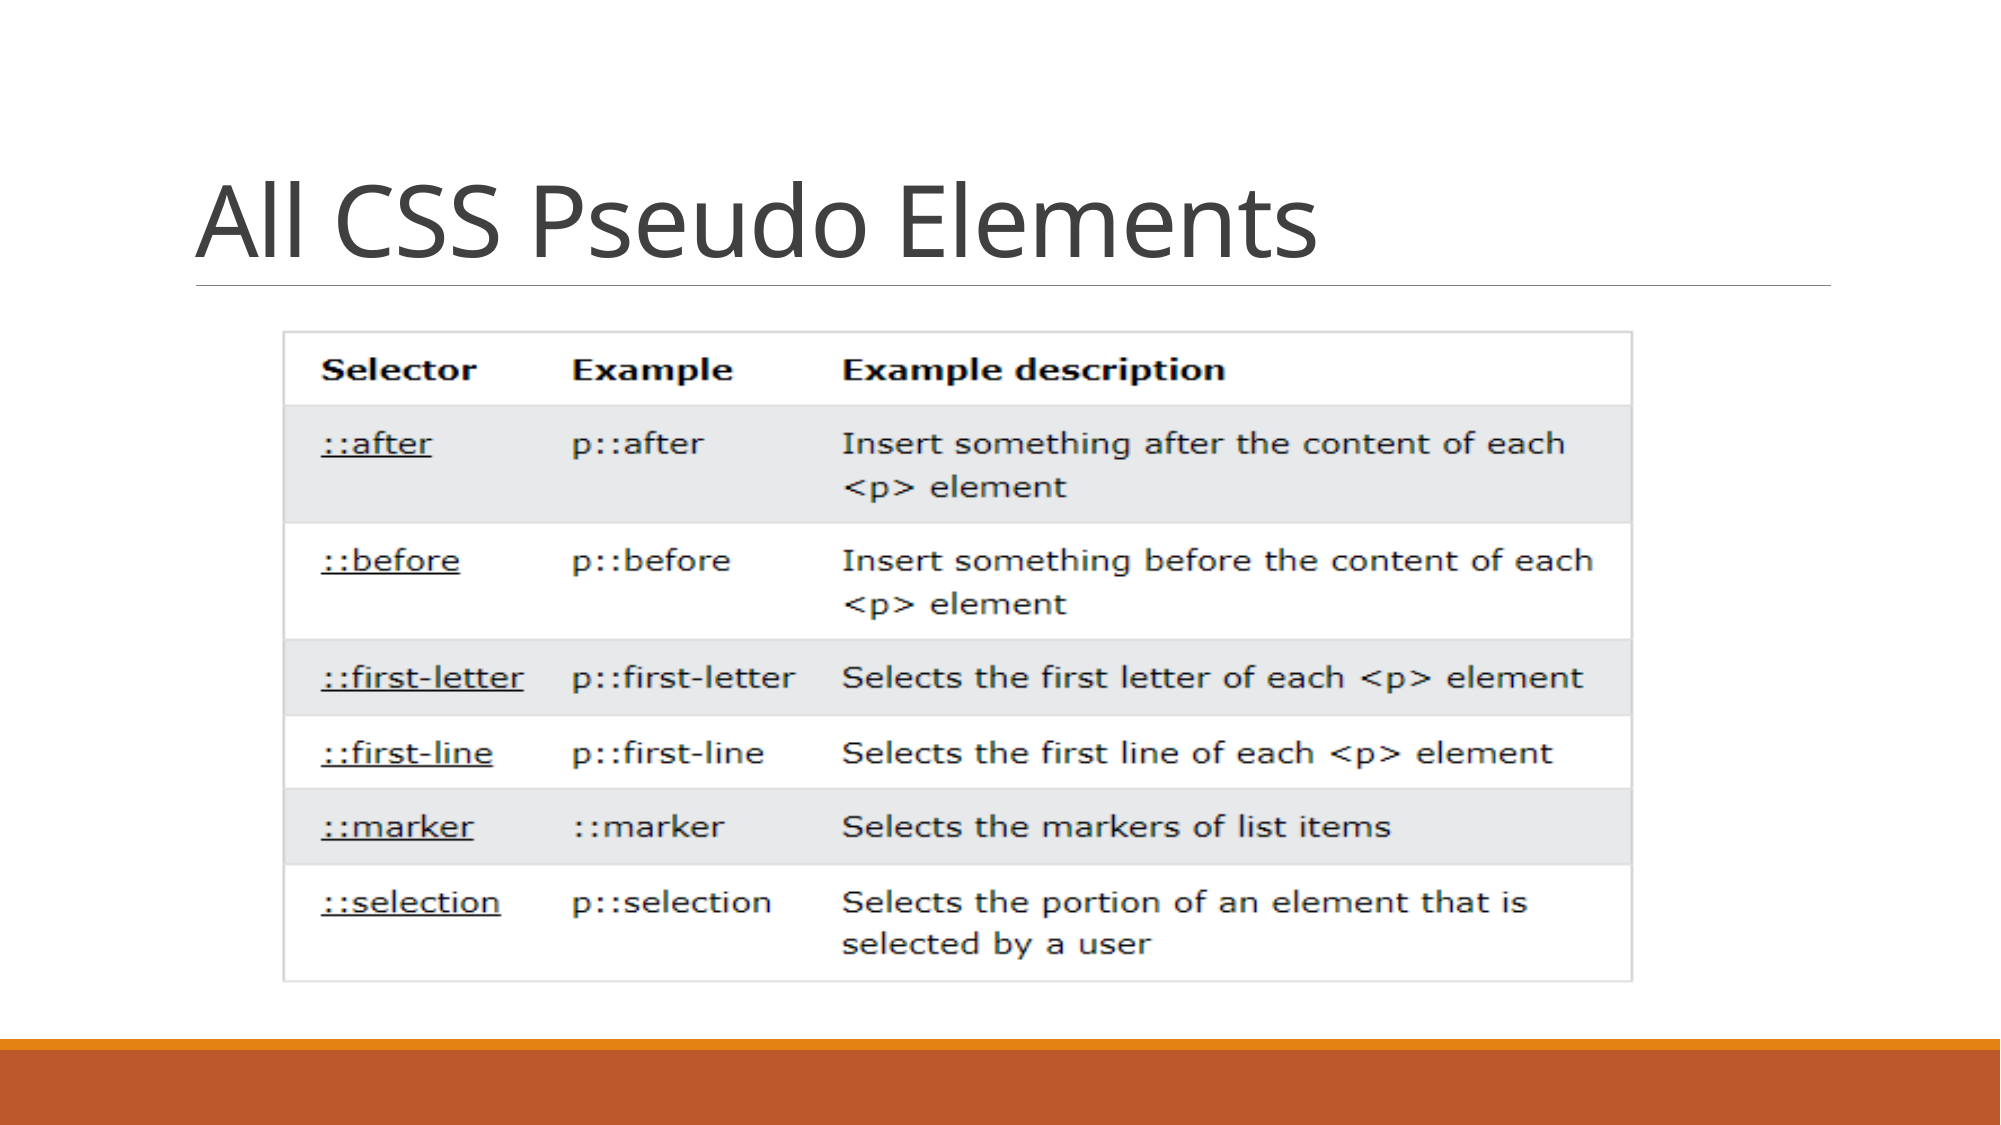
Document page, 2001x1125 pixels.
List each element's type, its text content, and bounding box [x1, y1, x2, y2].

title All CSS Pseudo Elements [180, 47, 1830, 285]
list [280, 321, 1655, 995]
